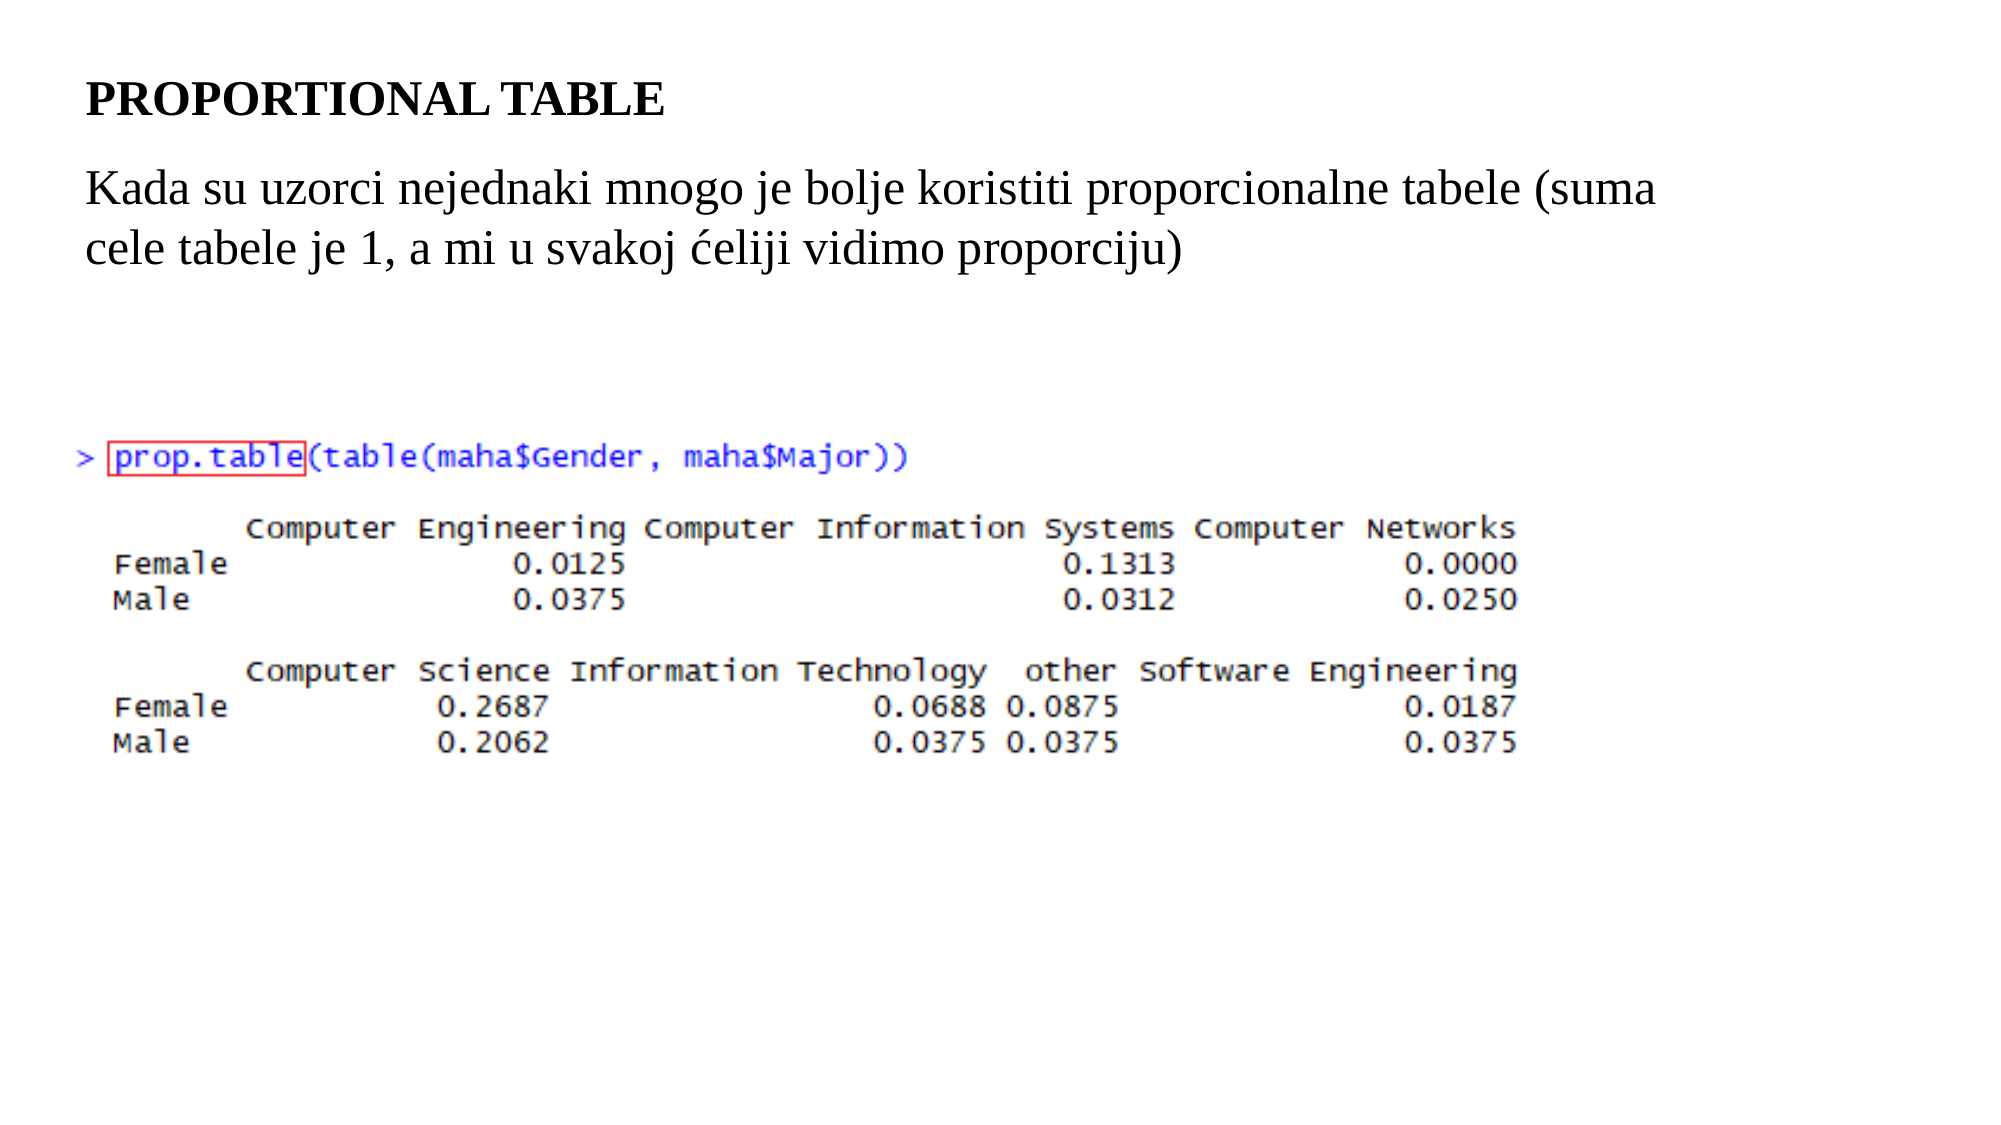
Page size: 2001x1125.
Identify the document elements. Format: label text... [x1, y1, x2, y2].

text_box Kada su uzorci nejednaki mnogo je bolje koristiti proporcionalne tabele (suma cele tabele je 1, a mi u svakoj ćeliji vidimo proporciju) [70, 147, 1744, 282]
text_box PROPORTIONAL TABLE [70, 58, 1200, 133]
picture [70, 439, 1540, 758]
